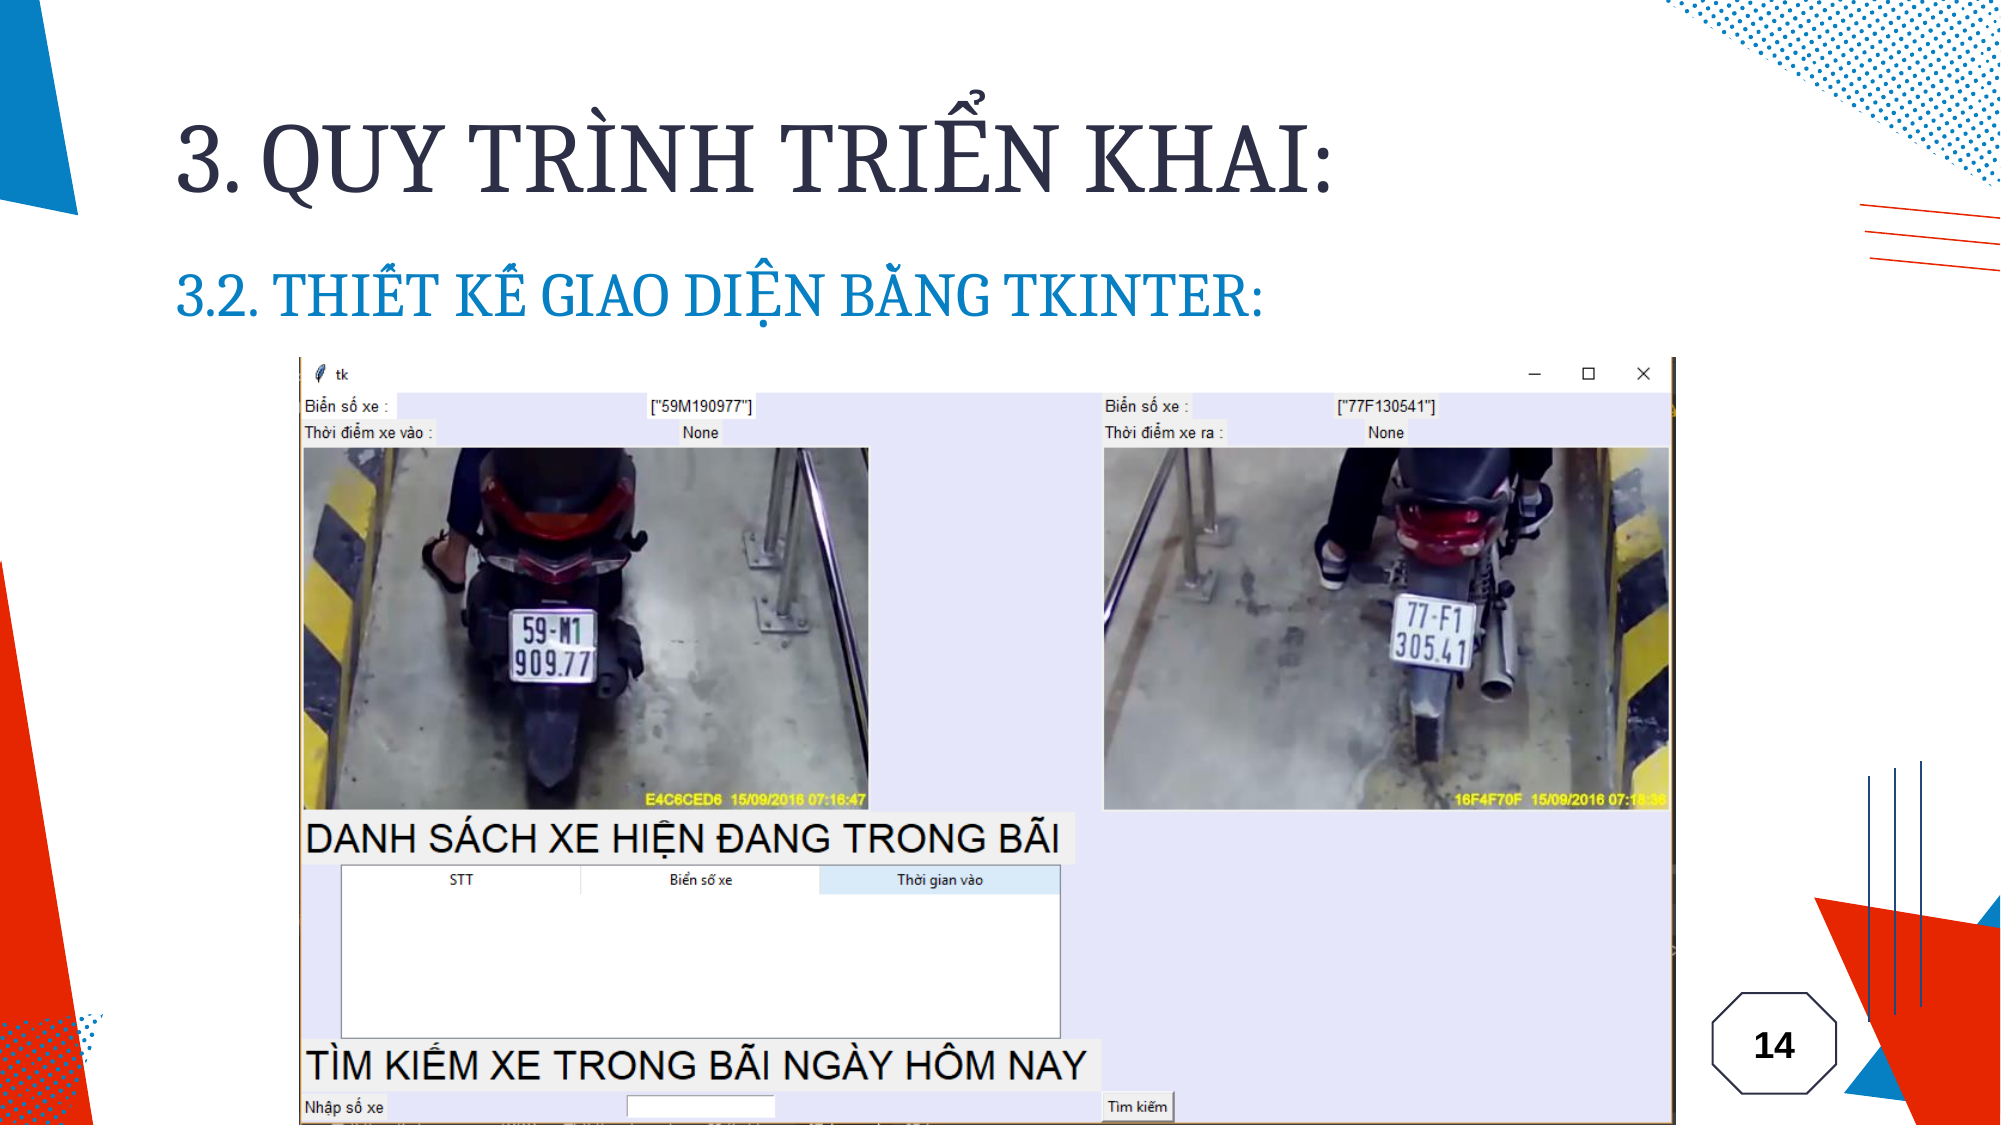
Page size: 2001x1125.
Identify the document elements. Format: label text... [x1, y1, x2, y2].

picture [299, 357, 1676, 1125]
text_box 14 [1711, 1017, 1838, 1095]
list 3.2. THIẾT KẾ GIAO DIỆN BẰNG TKINTER: [155, 242, 1844, 1017]
title 3. QUY TRÌNH TRIỂN KHAI: [155, 118, 1564, 202]
